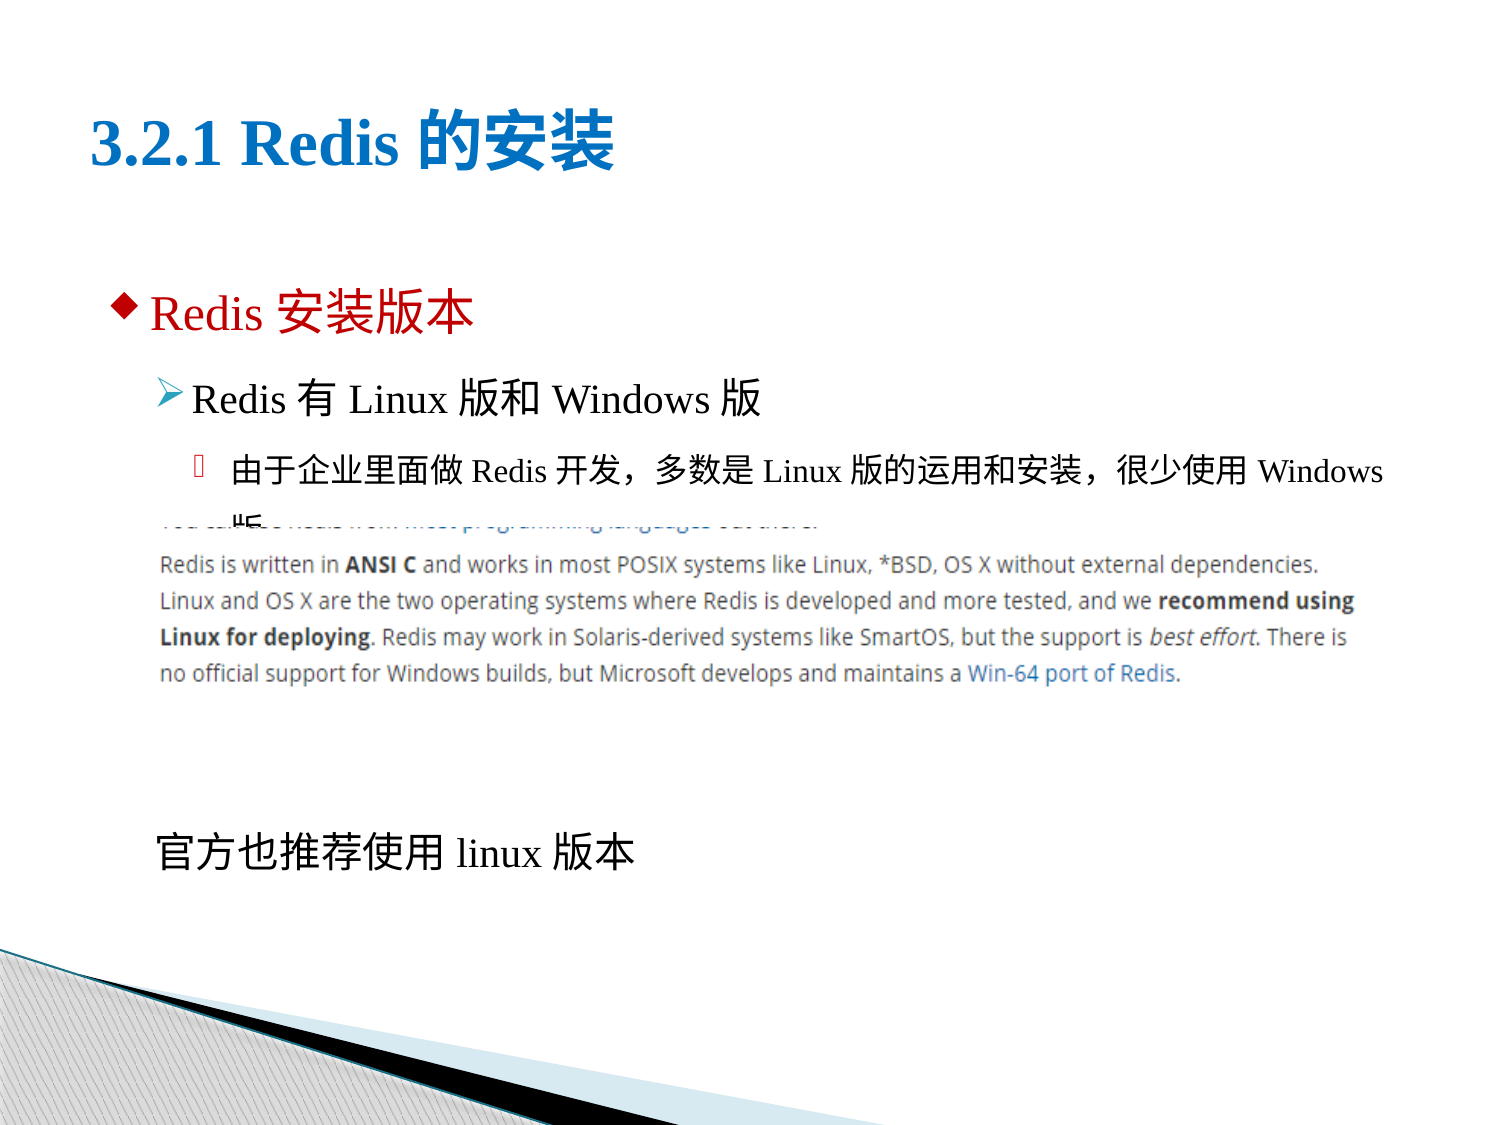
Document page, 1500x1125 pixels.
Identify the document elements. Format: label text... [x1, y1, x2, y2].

title 3.2.1 Redis的安装 [75, 45, 1412, 233]
list Redis安装版本 Redis有Linux版和Windows版 由于企业里面做Redis开发，多数是Linux版的运用和安装，很少使用Windows版 官方也推荐使用linux版本 [75, 243, 1425, 986]
picture [147, 526, 1389, 705]
